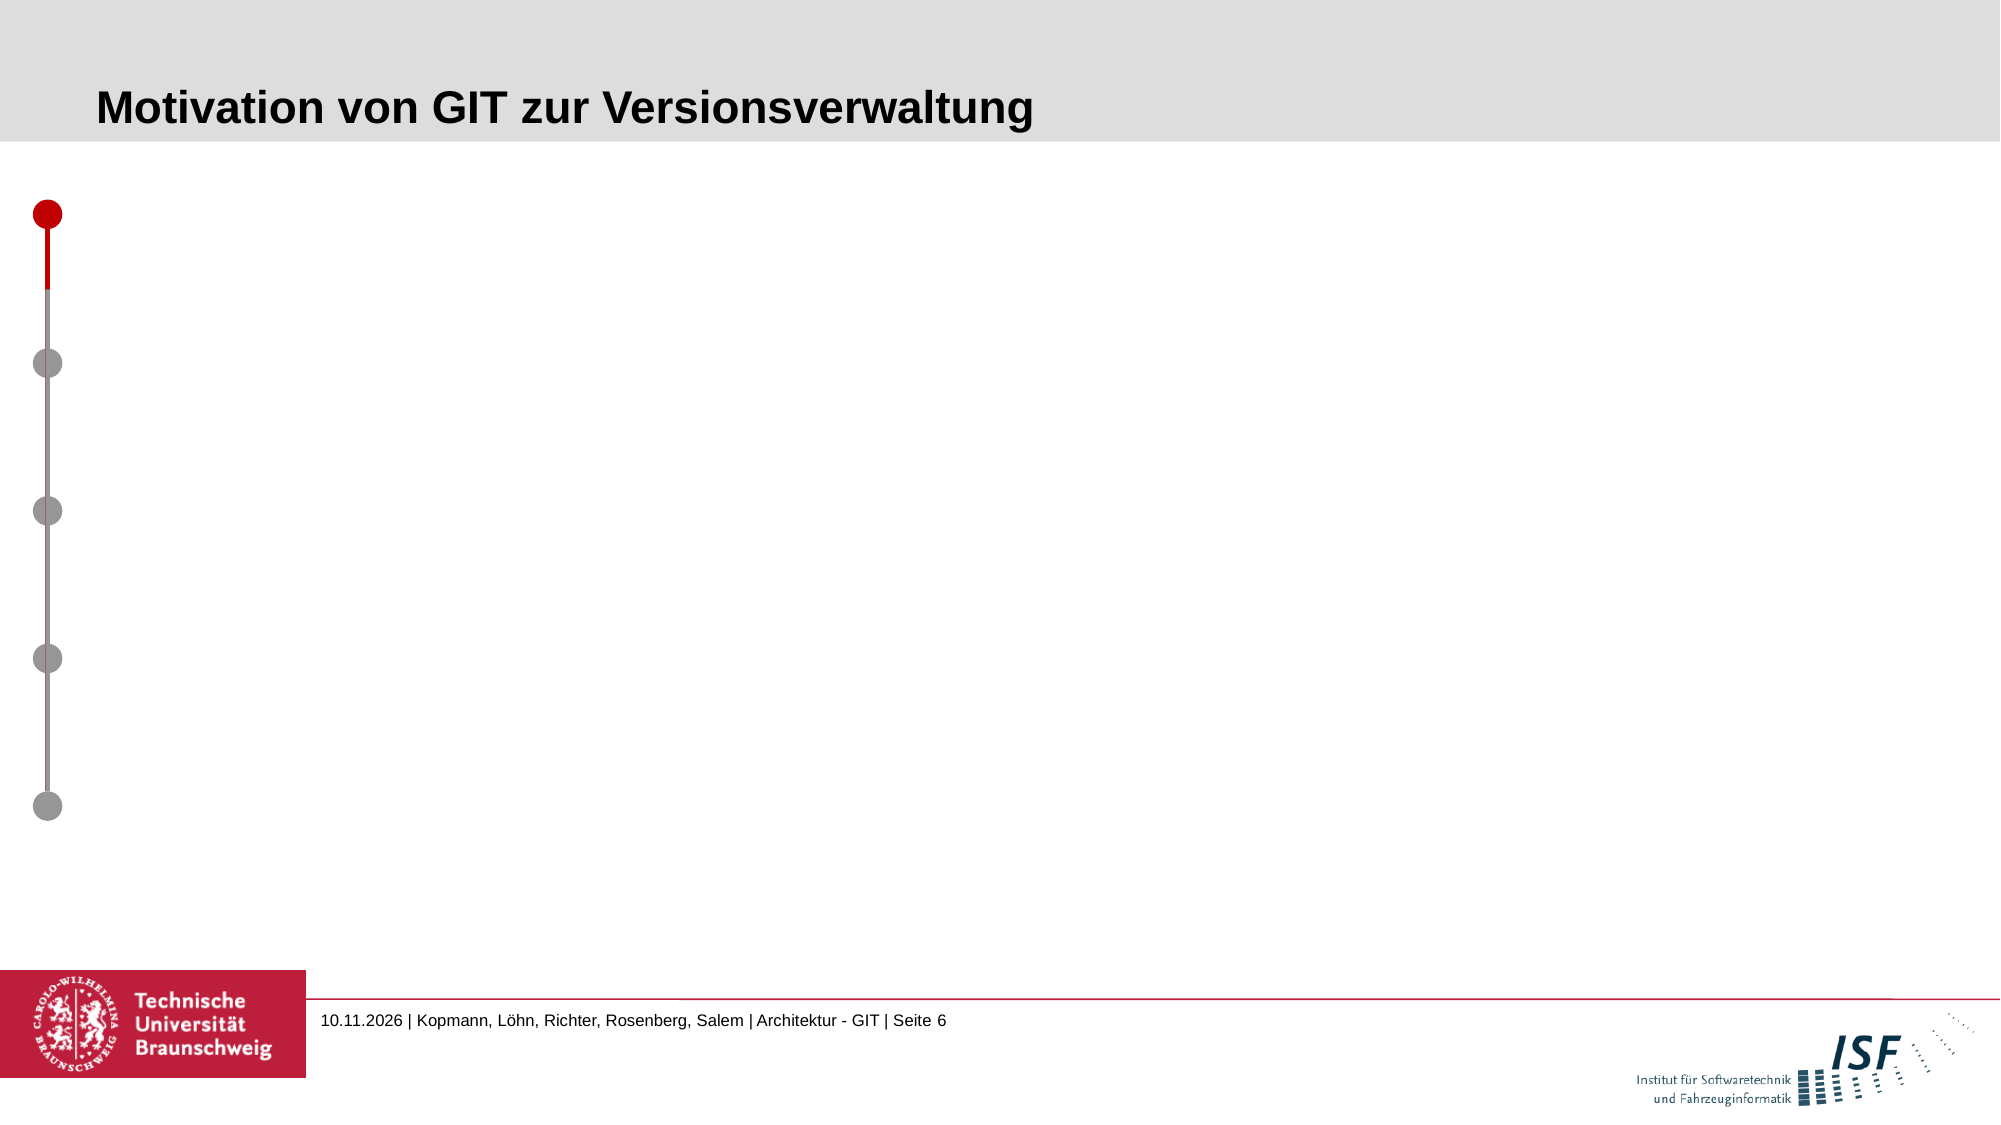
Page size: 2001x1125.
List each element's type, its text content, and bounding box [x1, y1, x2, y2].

text_box [30, 495, 42, 527]
picture [0, 970, 306, 1078]
text_box [30, 197, 65, 231]
text_box [30, 347, 42, 379]
text_box [54, 495, 65, 527]
text_box [54, 347, 65, 379]
title Motivation von GIT zur Versionsverwaltung [96, 16, 1928, 133]
text_box [30, 790, 65, 823]
picture [1634, 1012, 1974, 1107]
text_box [54, 642, 65, 674]
text_box [30, 642, 42, 675]
